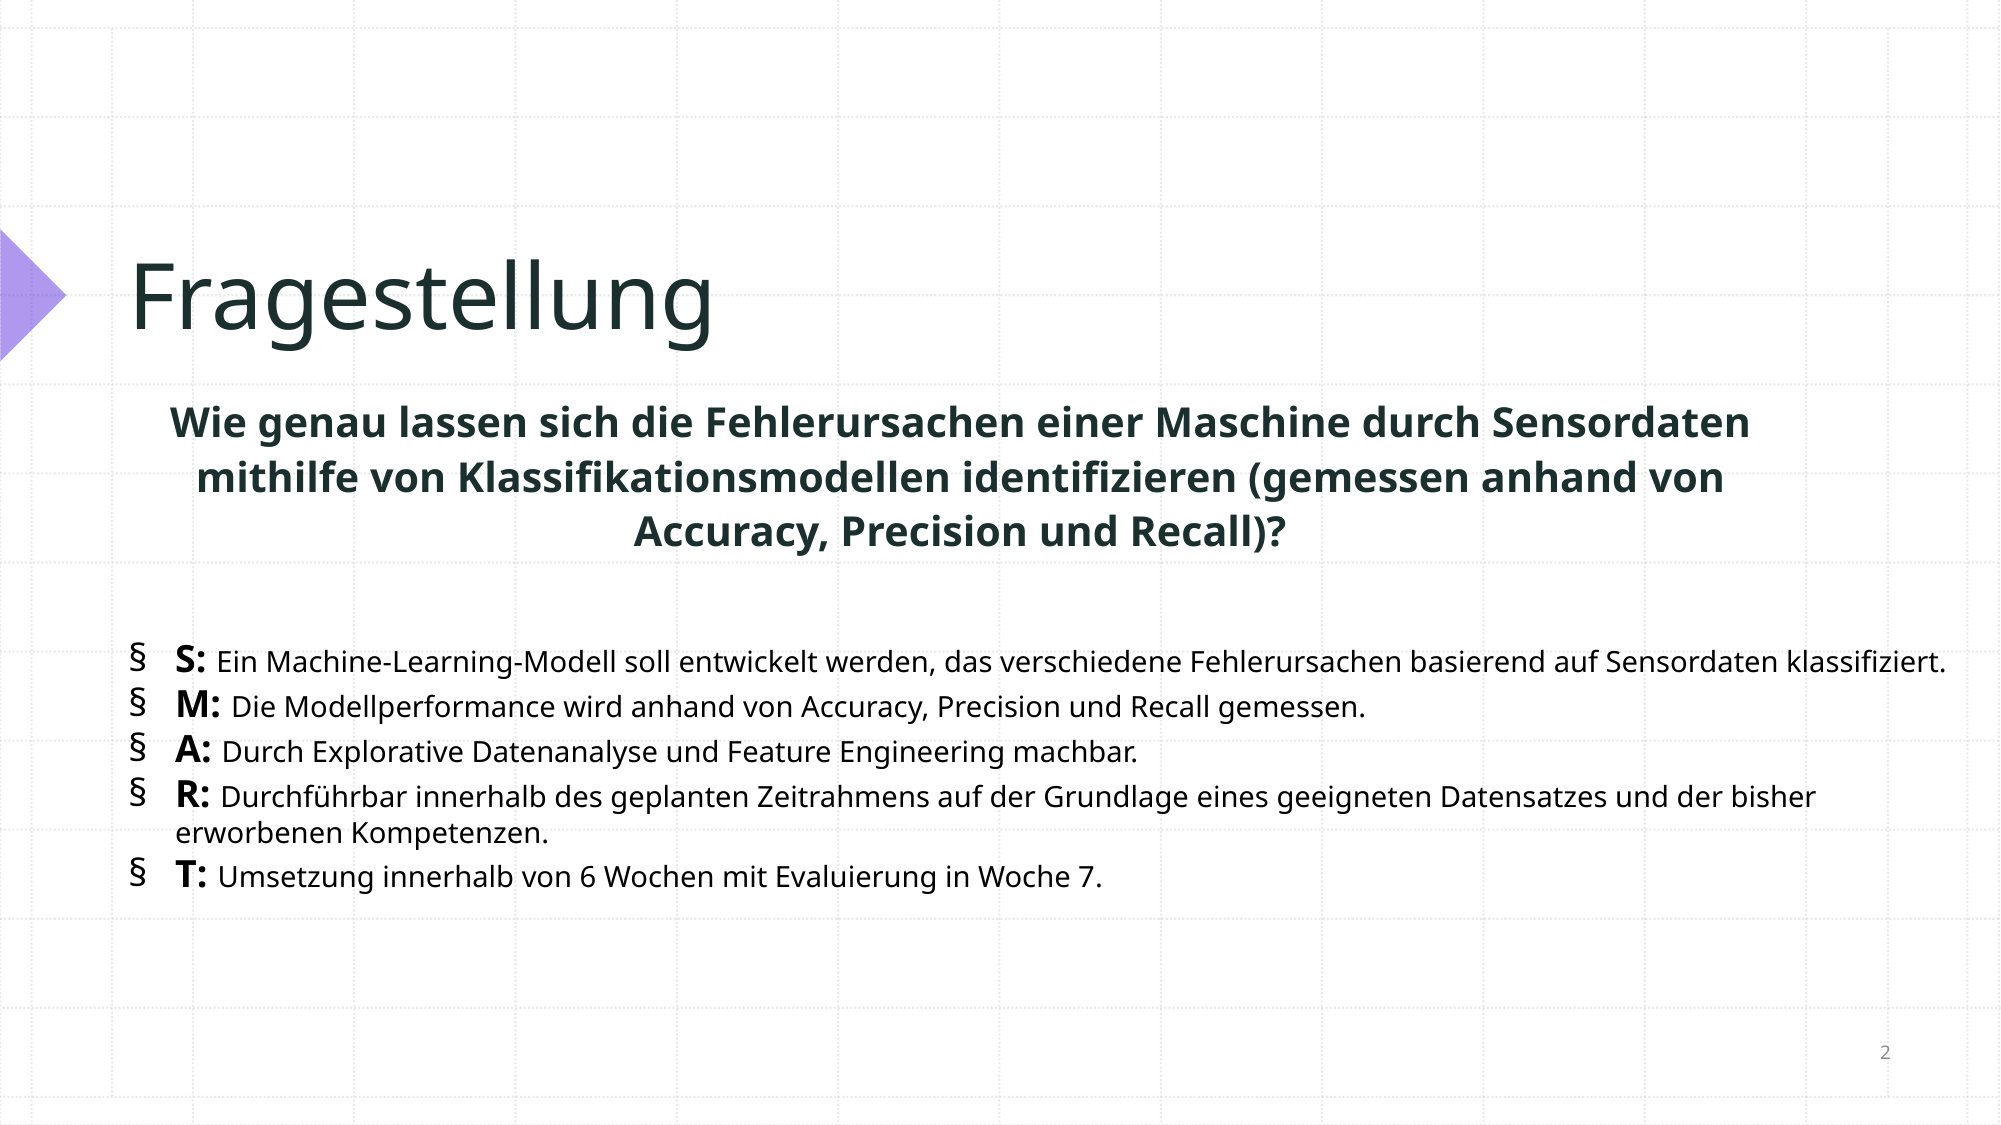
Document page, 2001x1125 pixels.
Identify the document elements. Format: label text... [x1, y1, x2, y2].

text_box S: Ein Machine-Learning-Modell soll entwickelt werden, das verschiedene Fehlerursachen basierend auf Sensordaten klassifiziert. M: Die Modellperformance wird anhand von Accuracy, Precision und Recall gemessen. A: Durch Explorative Datenanalyse und Feature Engineering machbar. R: Durchführbar innerhalb des geplanten Zeitrahmens auf der Grundlage eines geeigneten Datensatzes und der bisher erworbenen Kompetenzen. T: Umsetzung innerhalb von 6 Wochen mit Evaluierung in Woche 7. [113, 627, 1970, 948]
title Fragestellung [113, 119, 1808, 356]
slide_number 2 [1805, 1019, 1966, 1089]
list Wie genau lassen sich die Fehlerursachen einer Maschine durch Sensordaten mithilfe von Klassifikationsmodellen identifizieren (gemessen anhand von Accuracy, Precision und Recall)? [113, 383, 1808, 564]
